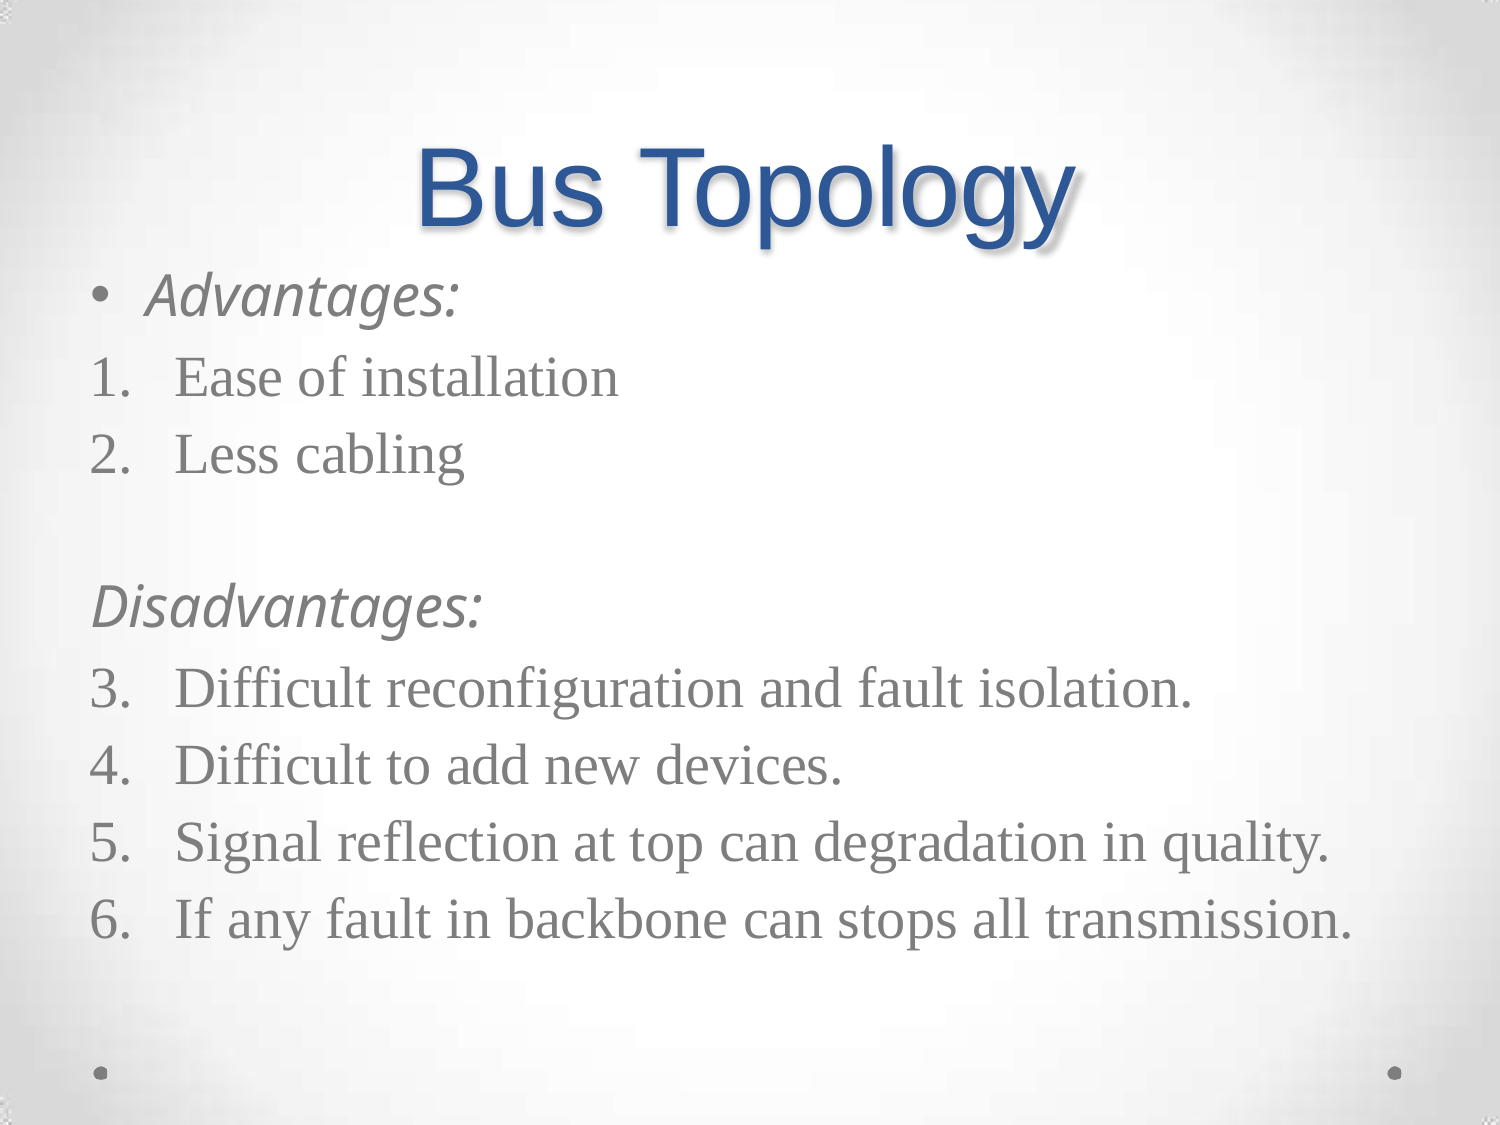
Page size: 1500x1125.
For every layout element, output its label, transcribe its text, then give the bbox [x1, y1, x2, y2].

picture [0, 0, 1500, 1125]
text_box [336, 78, 559, 246]
text_box Advantages: Ease of installation Less cabling Disadvantages: Difficult reconfiguration and fault isolation. Difficult to add new devices. Signal reflection at top can degradation in quality. If any fault in backbone can stops all transmission. [87, 246, 1360, 951]
title Bus Topology [411, 111, 1089, 246]
text_box [559, 78, 1163, 246]
